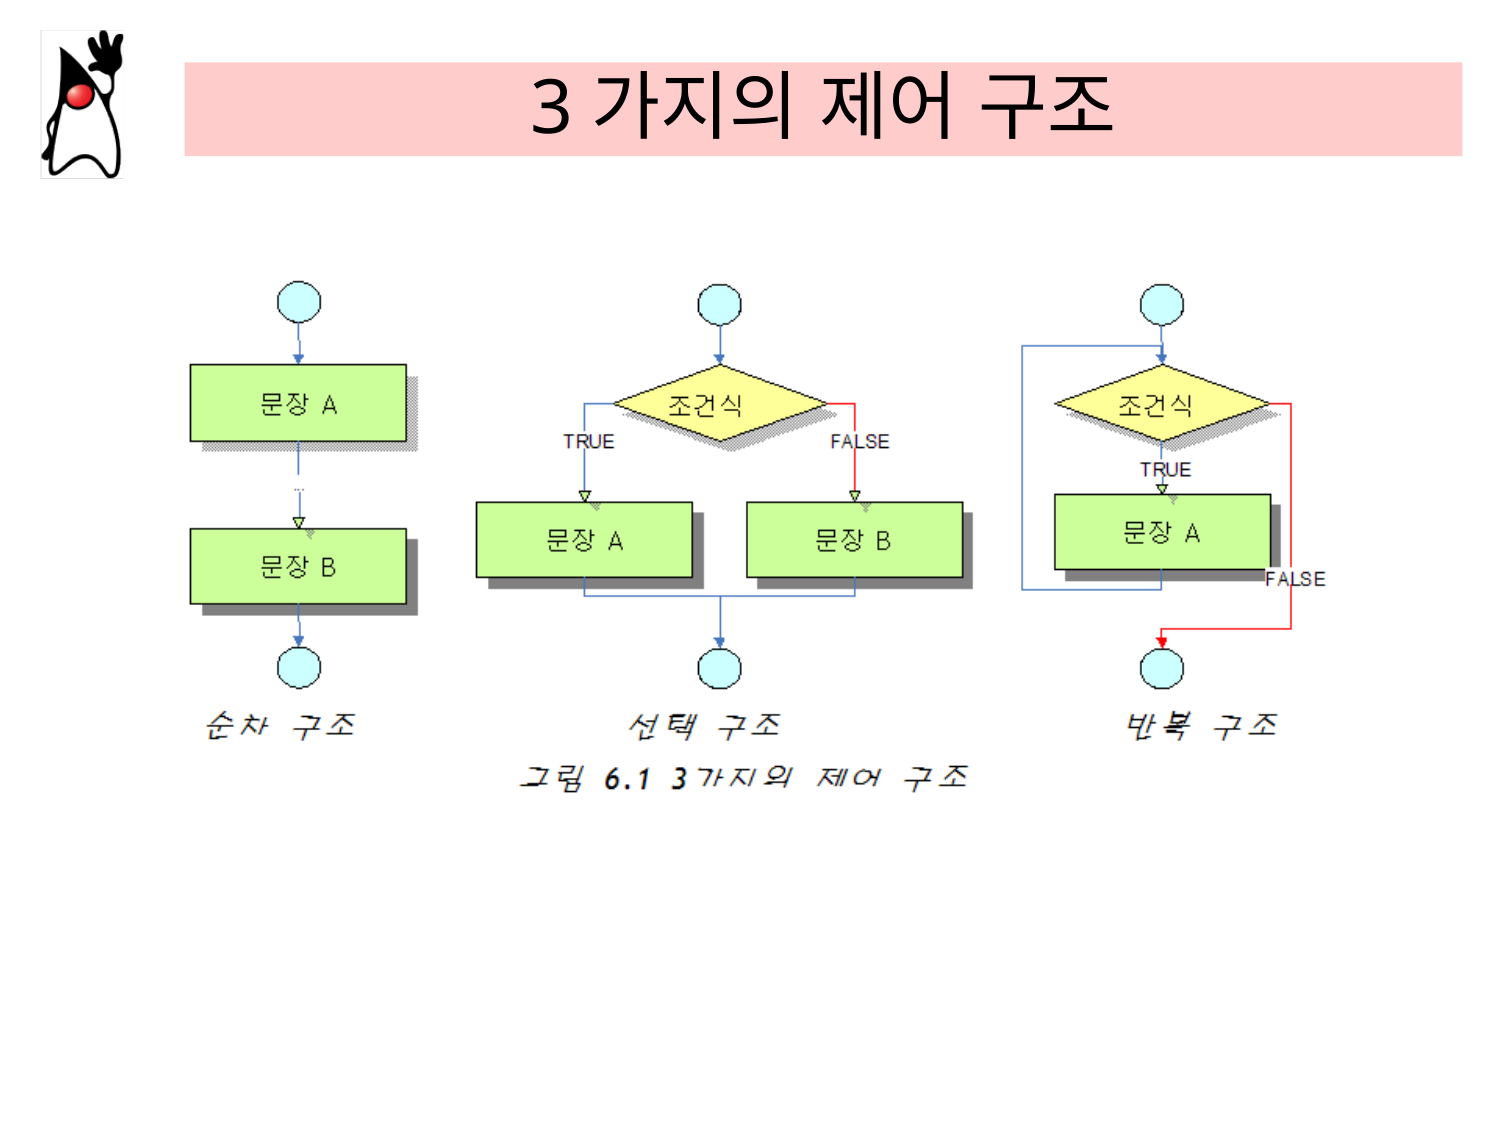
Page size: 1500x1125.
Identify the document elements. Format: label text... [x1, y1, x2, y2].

picture [154, 275, 1354, 803]
picture [39, 30, 124, 179]
title 3가지의 제어 구조 [184, 62, 1463, 157]
